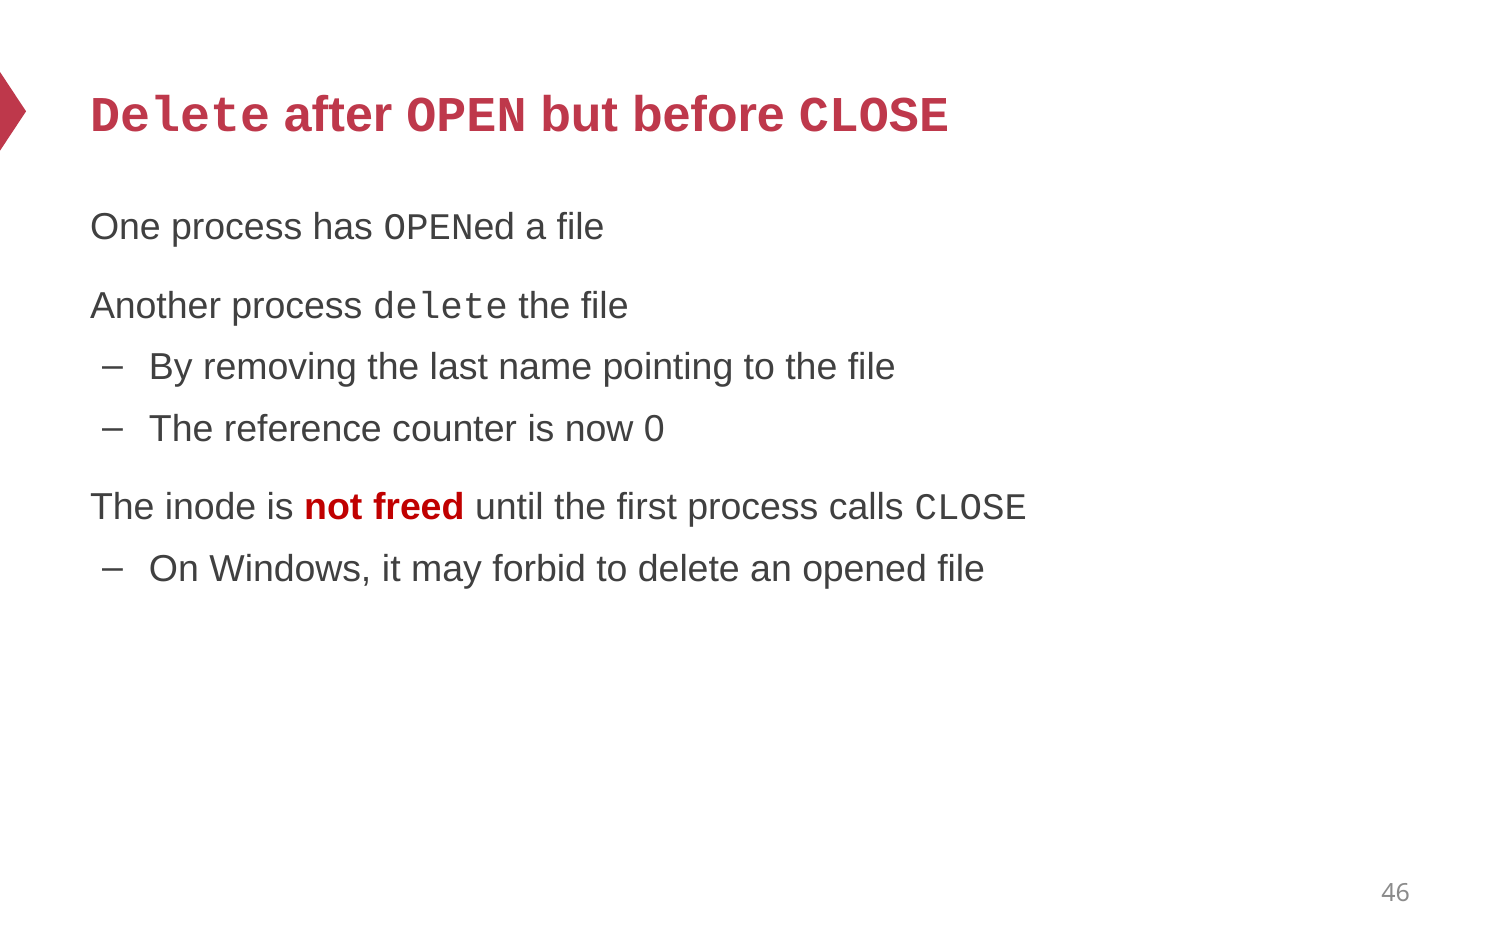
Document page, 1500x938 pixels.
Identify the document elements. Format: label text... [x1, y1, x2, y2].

slide_number 46 [1074, 868, 1425, 919]
list One process has OPENed a file Another process delete the file By removing the last name pointing to the file The reference counter is now 0 The inode is not freed until the first process calls CLOSE On Windows, it may forbid to delete an opened file [75, 185, 1425, 804]
title Delete after OPEN but before CLOSE [75, 37, 1425, 185]
